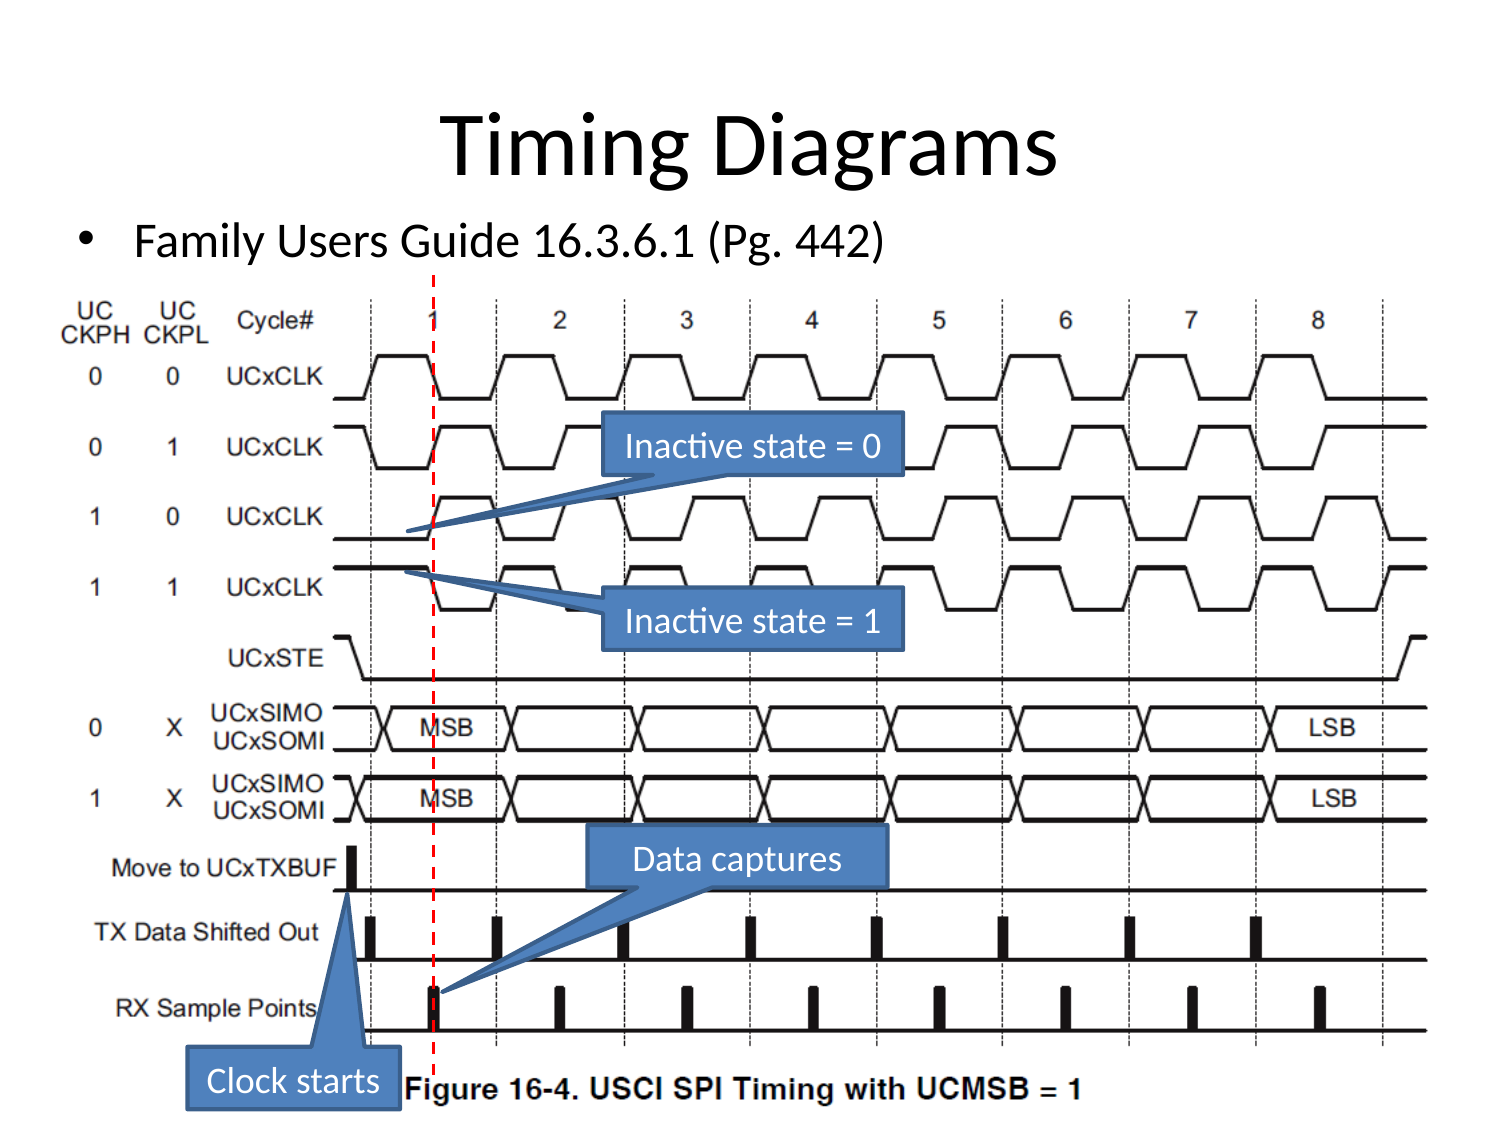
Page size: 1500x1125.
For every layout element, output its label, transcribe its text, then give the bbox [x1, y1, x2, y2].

title Timing Diagrams [75, 45, 1425, 233]
list Family Users Guide 16.3.6.1 (Pg. 442) [62, 200, 1413, 273]
picture [49, 274, 1457, 1125]
